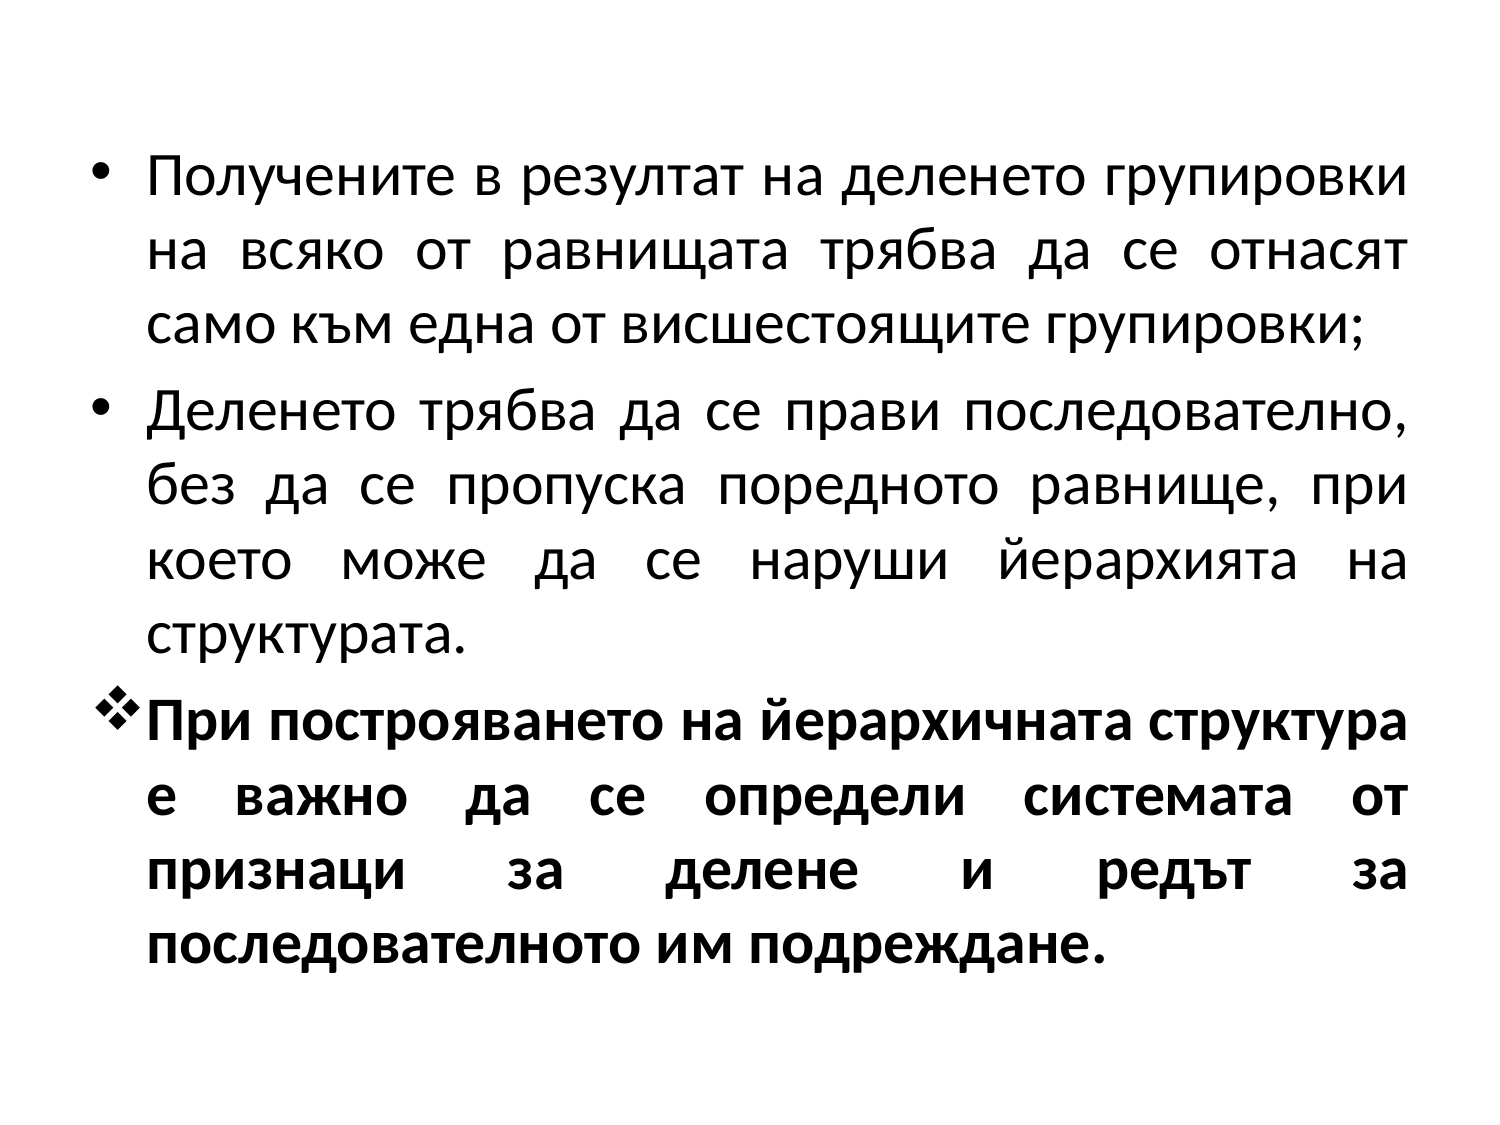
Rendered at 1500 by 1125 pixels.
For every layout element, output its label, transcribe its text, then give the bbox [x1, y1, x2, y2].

list Получените в резултат на деленето групировки на всяко от равнищата трябва да се отнасят само към една от висшестоящите групировки; Деленето трябва да се прави последователно, без да се пропуска поредното равнище, при което може да се наруши йерархията на структурата. При построяването на йерархичната структура е важно да се определи системата от признаци за делене и редът за последователното им подреждане. [75, 125, 1425, 1012]
